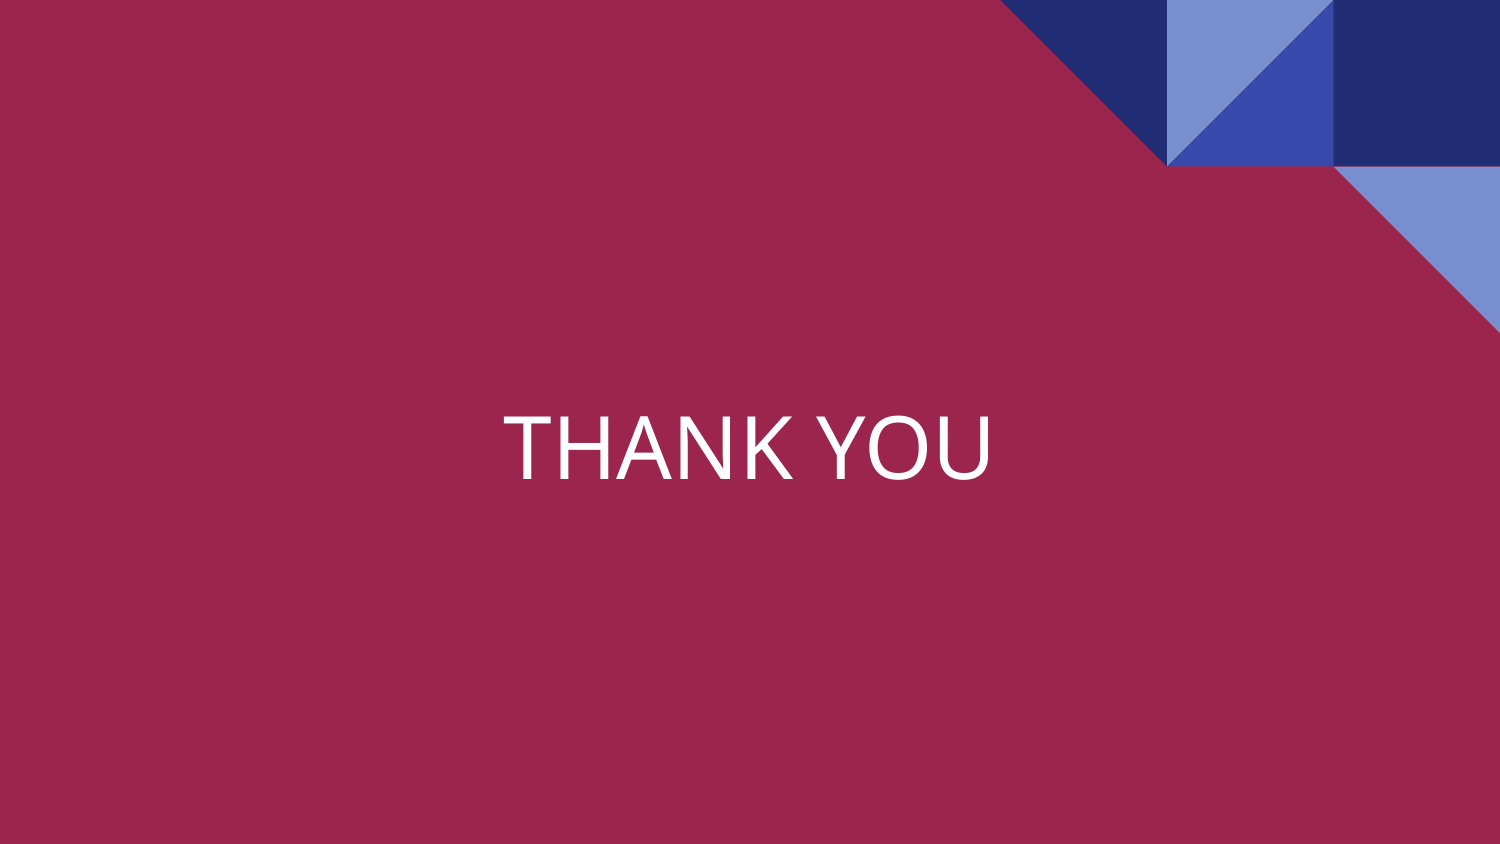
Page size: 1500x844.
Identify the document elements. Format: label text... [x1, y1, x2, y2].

title THANK YOU [75, 374, 1425, 512]
